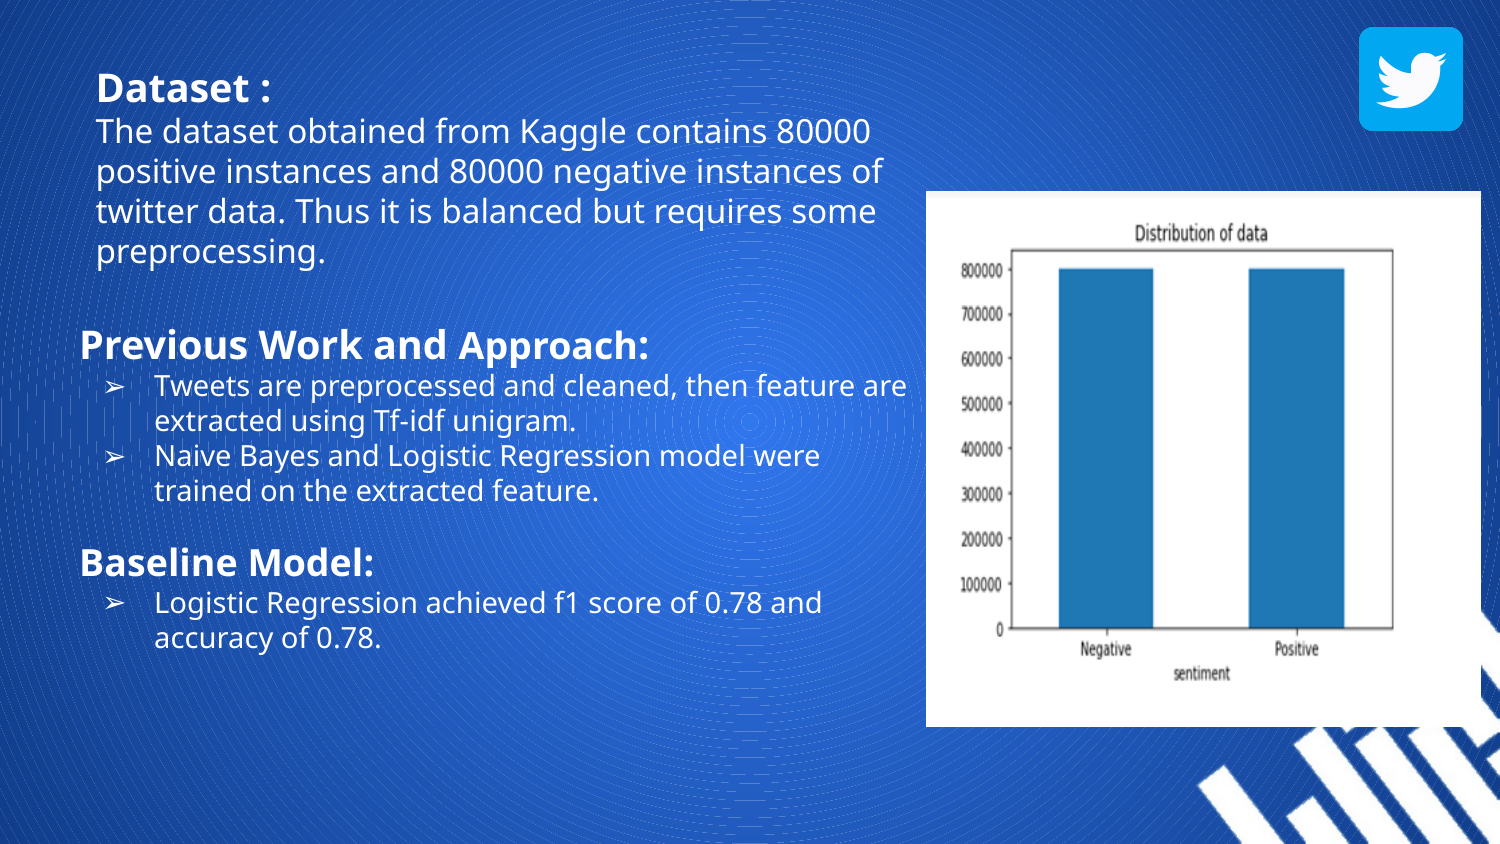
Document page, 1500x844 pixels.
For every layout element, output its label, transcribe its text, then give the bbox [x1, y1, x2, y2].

picture [925, 191, 1500, 844]
picture [1341, 9, 1481, 149]
text_box Dataset : The dataset obtained from Kaggle contains 80000 positive instances and 80000 negative instances of twitter data. Thus it is balanced but requires some preprocessing. [80, 47, 901, 269]
text_box Previous Work and Approach: Tweets are preprocessed and cleaned, then feature are extracted using Tf-idf unigram. Naive Bayes and Logistic Regression model were trained on the extracted feature. [64, 304, 920, 508]
text_box Baseline Model: Logistic Regression achieved f1 score of 0.78 and accuracy of 0.78. [64, 523, 901, 663]
